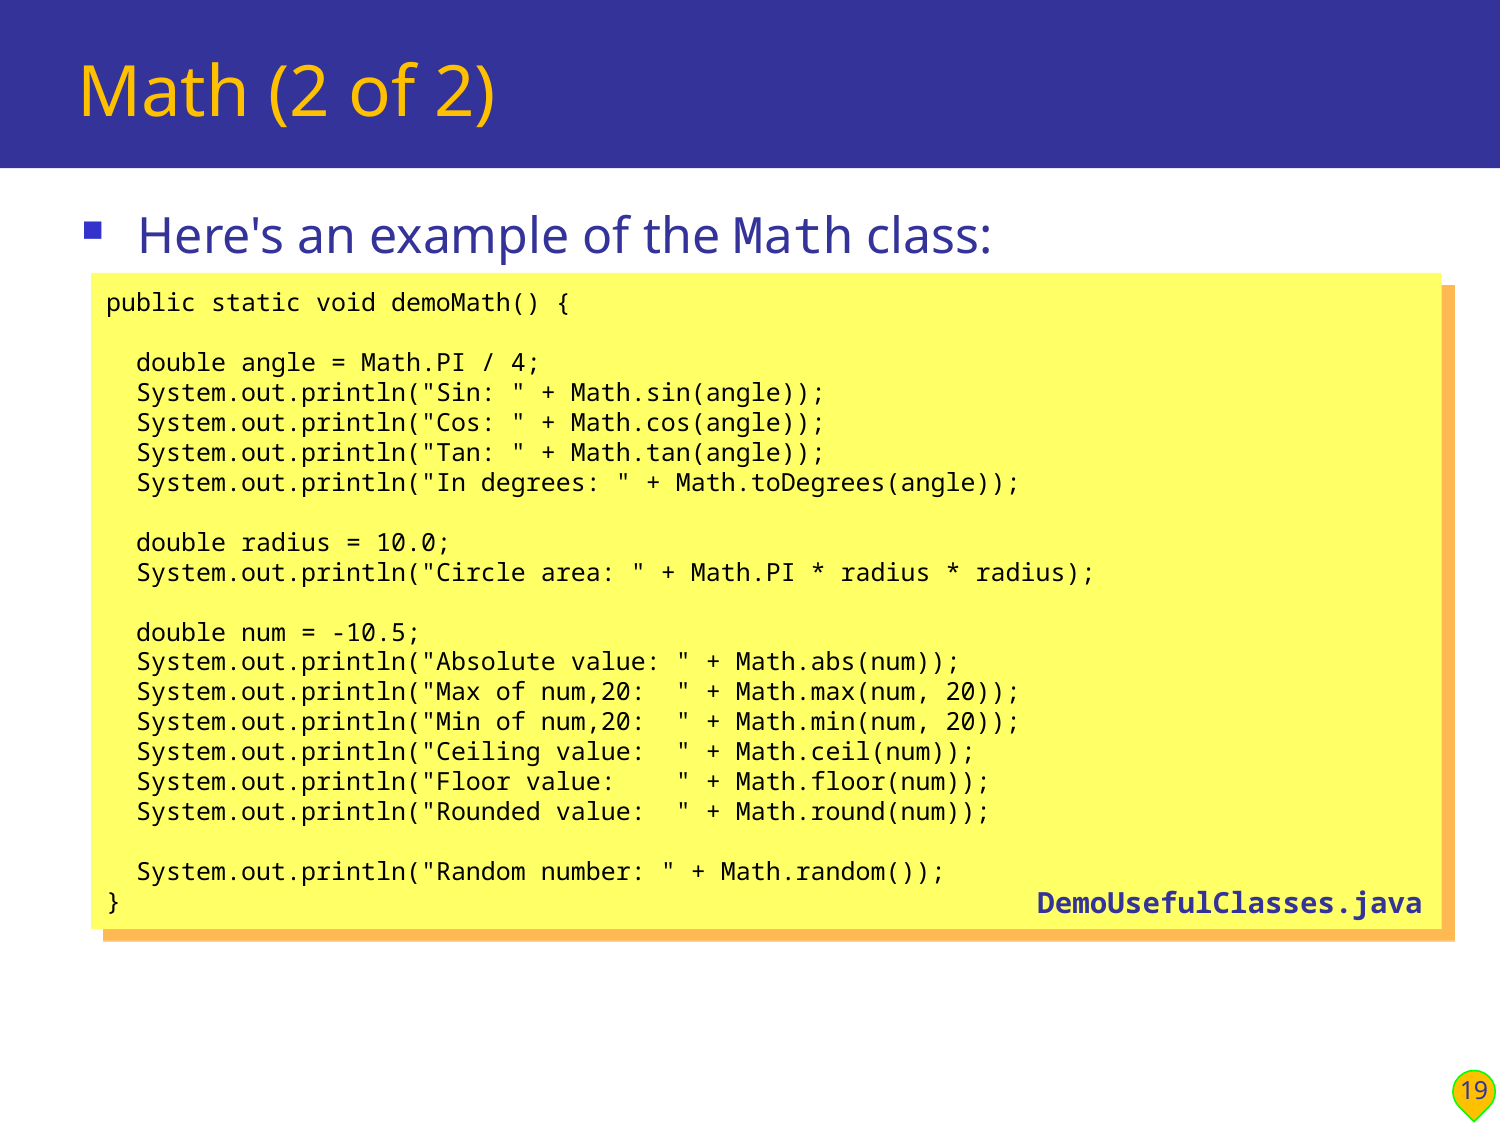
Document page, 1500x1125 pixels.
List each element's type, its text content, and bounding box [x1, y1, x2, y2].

title Math (2 of 2) [61, 24, 1465, 139]
text_box DemoUsefulClasses.java [1022, 877, 1438, 927]
text_box public static void demoMath() { double angle = Math.PI / 4; System.out.println("Sin: " + Math.sin(angle)); System.out.println("Cos: " + Math.cos(angle)); System.out.println("Tan: " + Math.tan(angle)); System.out.println("In degrees: " + Math.toDegrees(angle)); double radius = 10.0; System.out.println("Circle area: " + Math.PI * radius * radius); double num = -10.5; System.out.println("Absolute value: " + Math.abs(num)); System.out.println("Max of num,20: " + Math.max(num, 20)); System.out.println("Min of num,20: " + Math.min(num, 20)); System.out.println("Ceiling value: " + Math.ceil(num)); System.out.println("Floor value: " + Math.floor(num)); System.out.println("Rounded value: " + Math.round(num)); System.out.println("Random number: " + Math.random()); } [91, 272, 1442, 930]
list Here's an example of the Math class: [66, 196, 1460, 1007]
footer 19 [1431, 1040, 1500, 1117]
